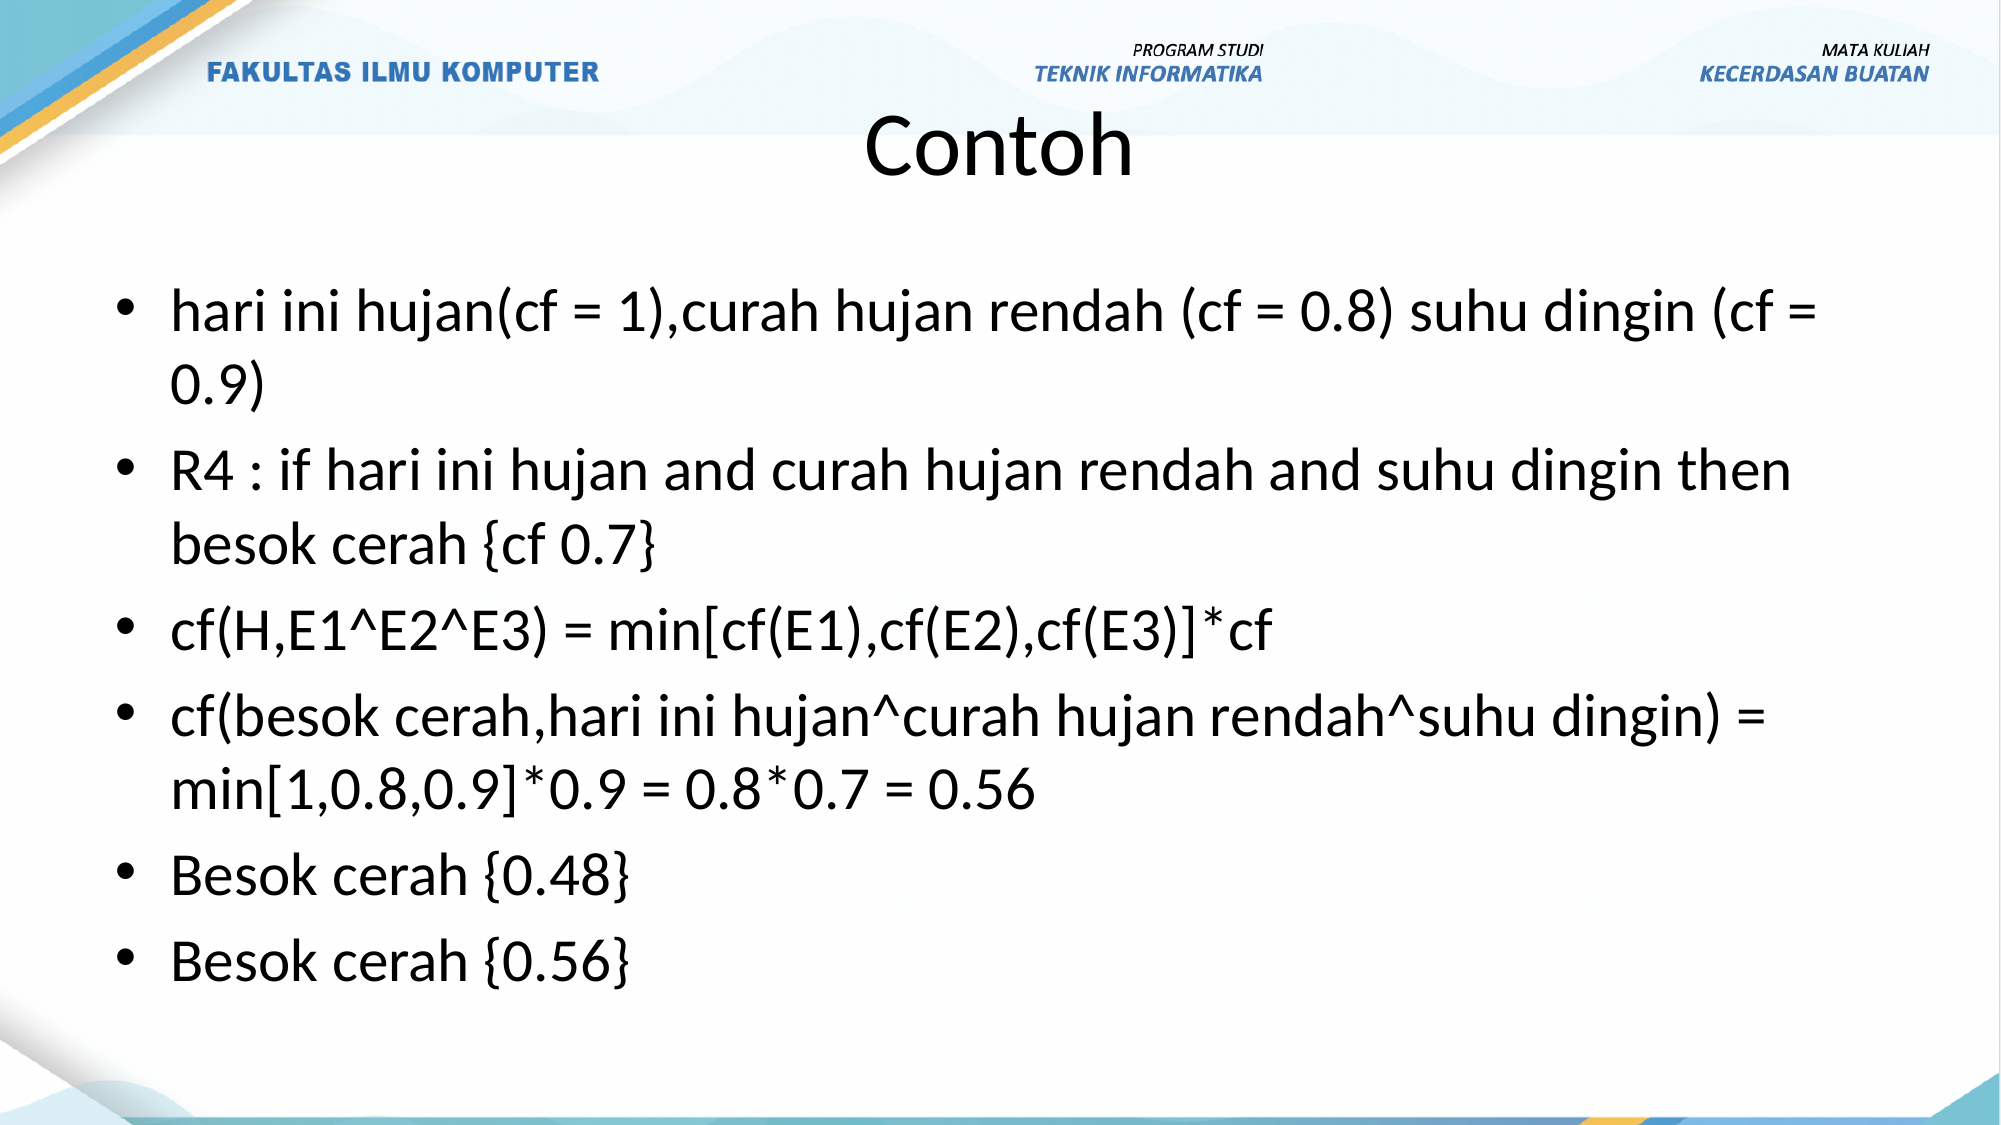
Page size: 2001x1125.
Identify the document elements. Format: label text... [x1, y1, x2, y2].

list hari ini hujan(cf = 1),curah hujan rendah (cf = 0.8) suhu dingin (cf = 0.9) R4 : if hari ini hujan and curah hujan rendah and suhu dingin then besok cerah {cf 0.7} cf(H,E1^E2^E3) = min[cf(E1),cf(E2),cf(E3)]*cf cf(besok cerah,hari ini hujan^curah hujan rendah^suhu dingin) = min[1,0.8,0.9]*0.9 = 0.8*0.7 = 0.56 Besok cerah {0.48} Besok cerah {0.56} [99, 262, 1900, 1005]
title Contoh [99, 45, 1900, 233]
picture [0, 0, 2001, 1125]
